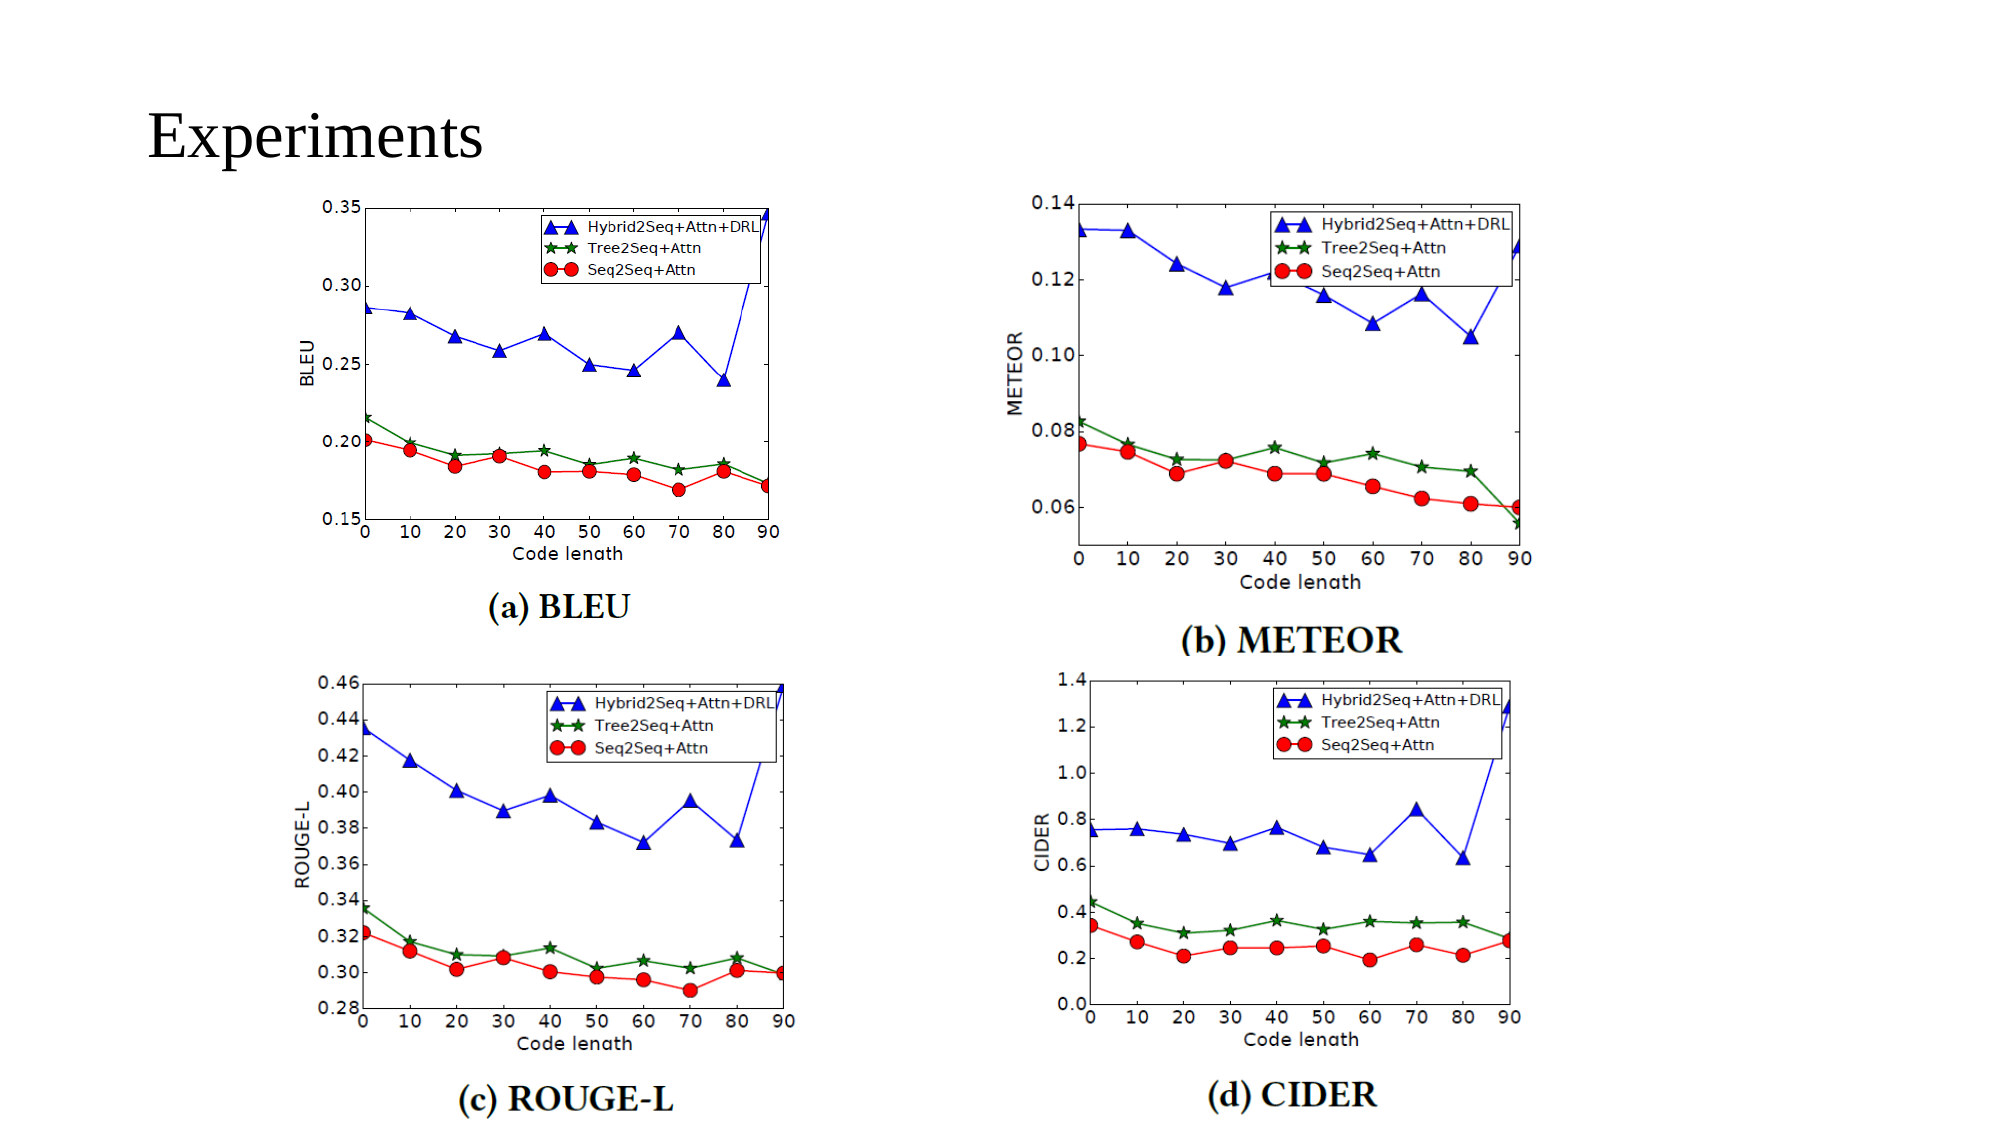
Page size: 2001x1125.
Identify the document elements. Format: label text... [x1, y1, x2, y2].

picture [268, 656, 822, 1125]
picture [988, 179, 1558, 1125]
picture [278, 179, 808, 636]
text_box Experiments [132, 83, 1258, 178]
